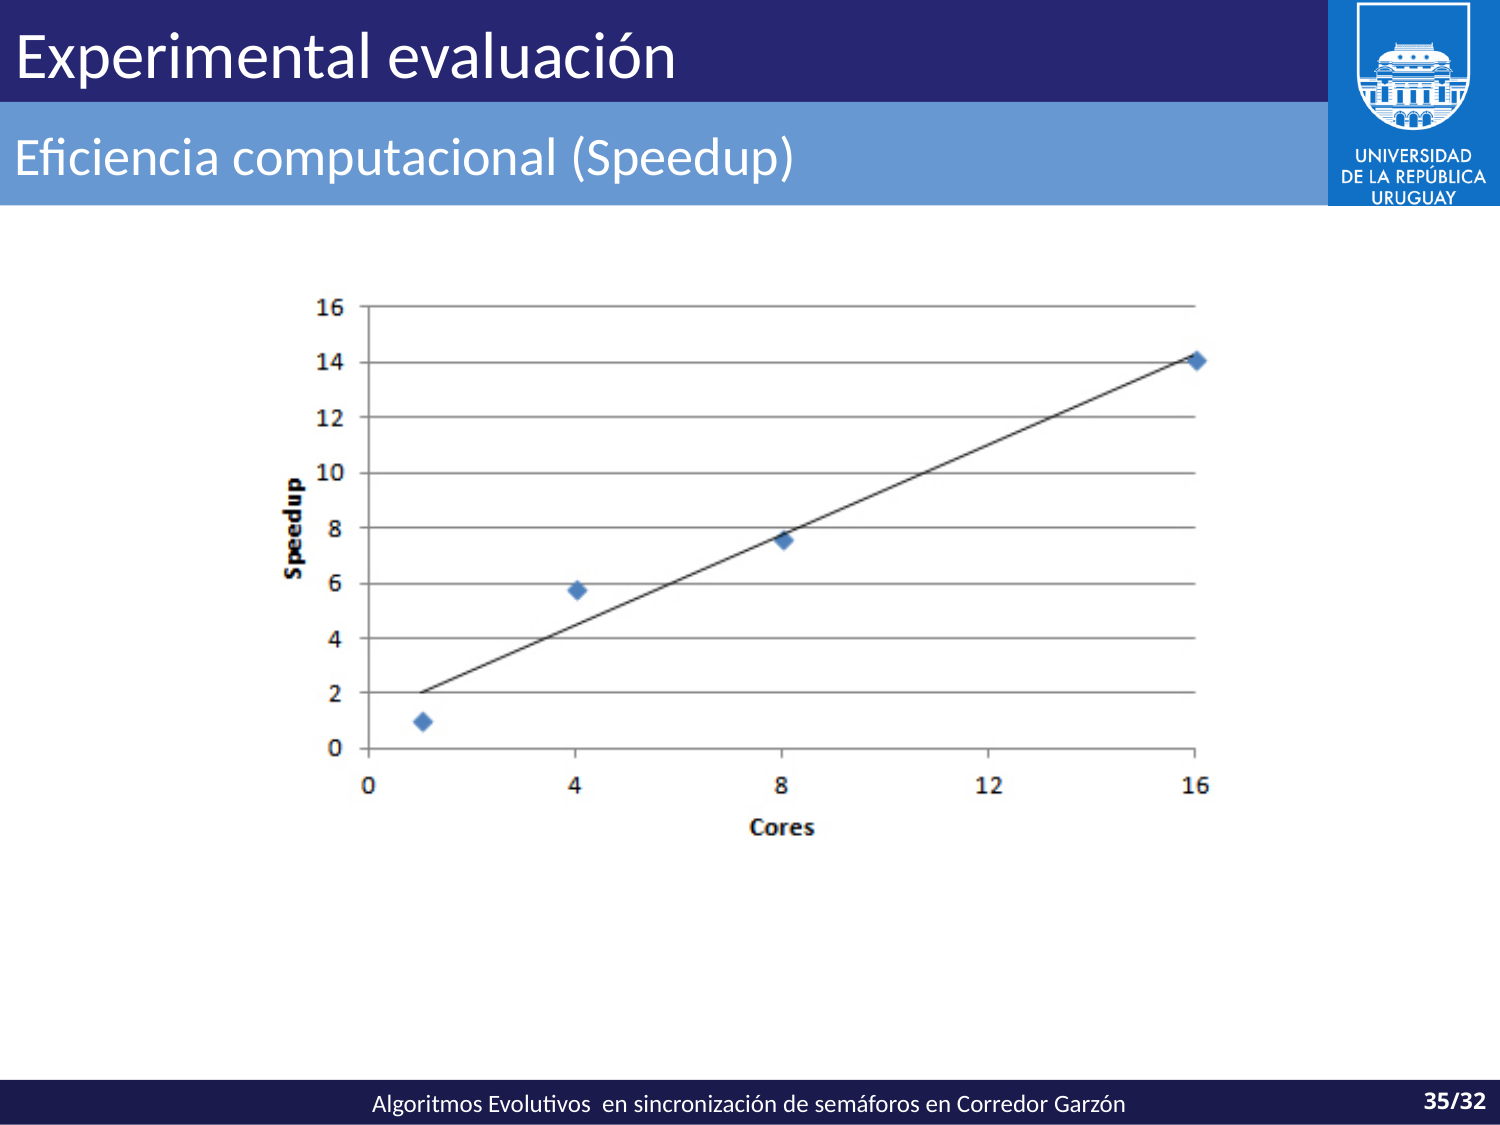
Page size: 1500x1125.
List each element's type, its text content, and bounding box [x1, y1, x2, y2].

picture [1327, 0, 1500, 206]
text_box Eficiencia computacional (Speedup) [0, 101, 1322, 206]
picture [264, 287, 1236, 838]
title Experimental evaluación [0, 0, 1325, 101]
